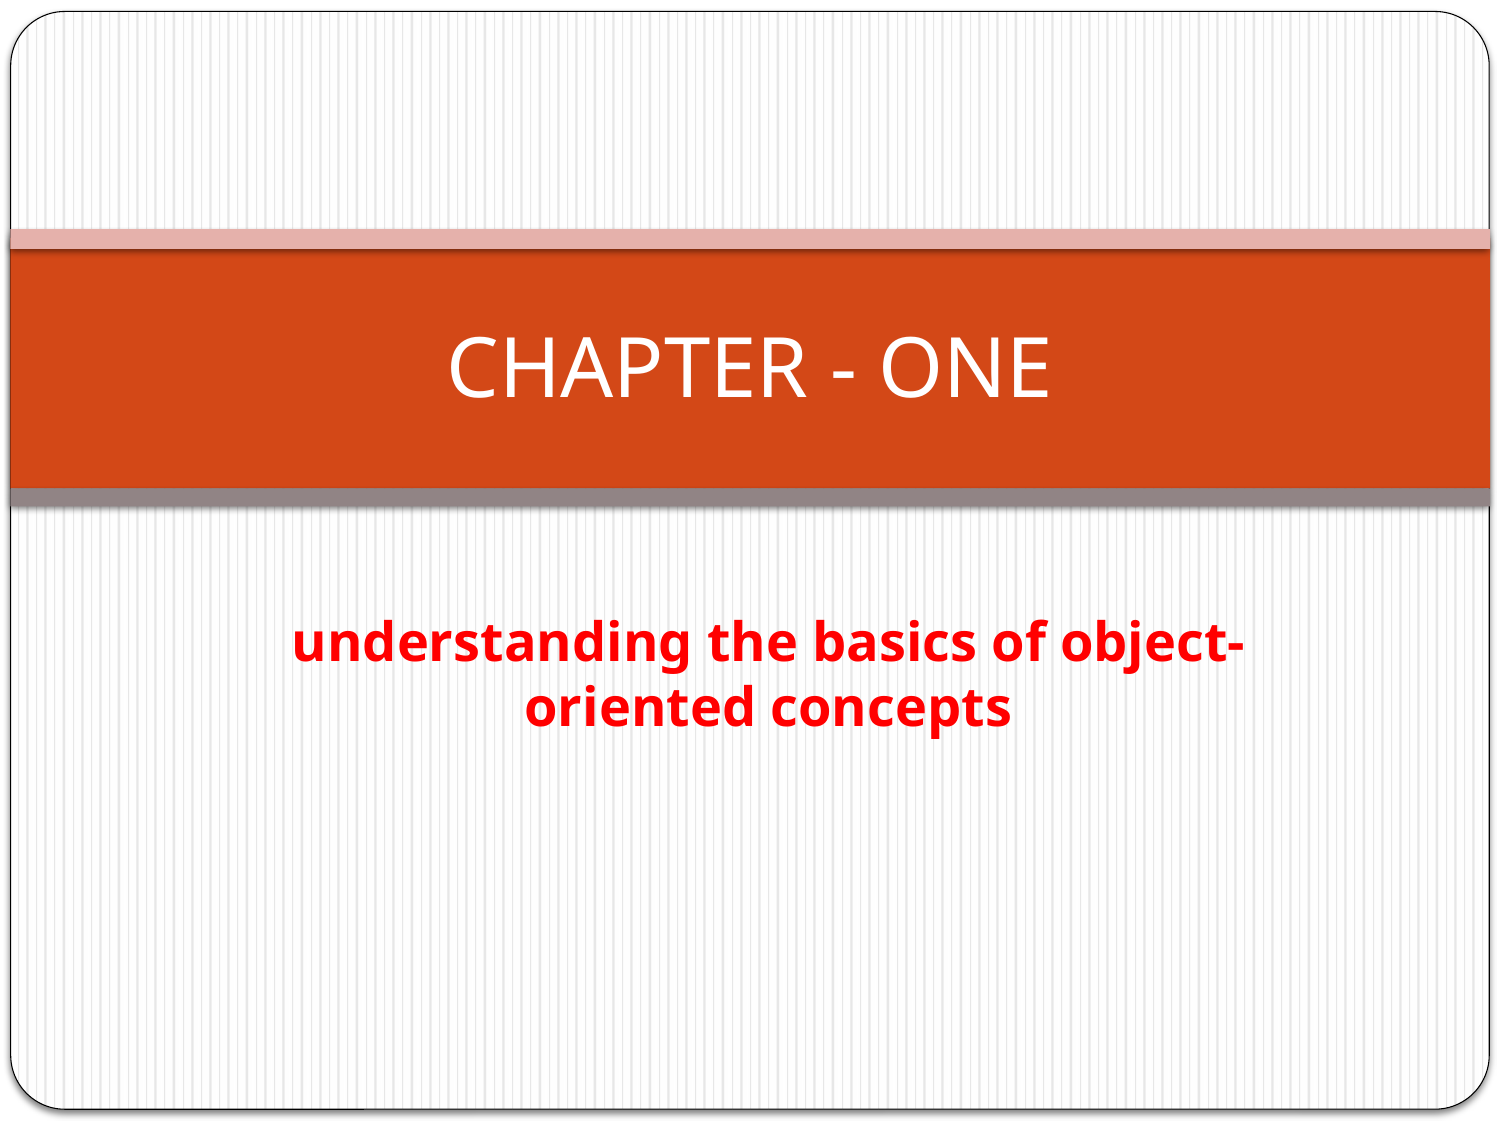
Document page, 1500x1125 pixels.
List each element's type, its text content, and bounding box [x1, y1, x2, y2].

title CHAPTER - ONE [75, 247, 1425, 489]
subtitle understanding the basics of object-oriented concepts [225, 600, 1313, 863]
